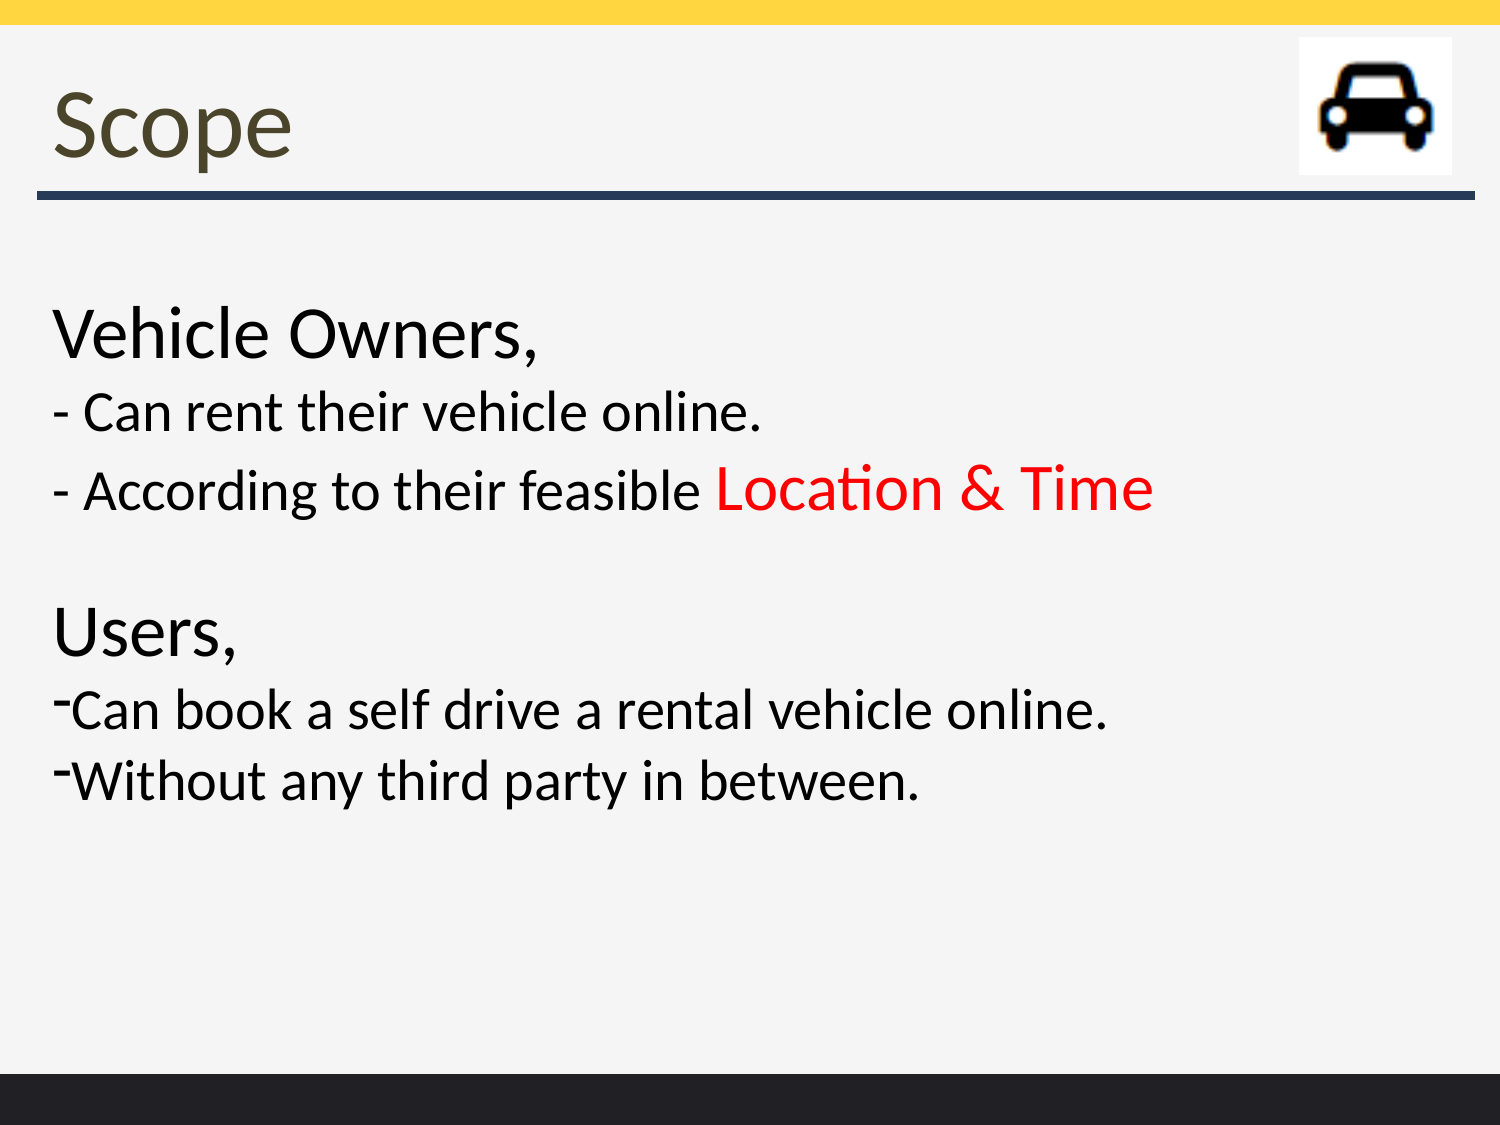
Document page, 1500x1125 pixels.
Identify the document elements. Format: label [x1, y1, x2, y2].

picture [1299, 37, 1452, 176]
text_box [0, 33, 1500, 1125]
picture [0, 0, 1500, 26]
picture [37, 191, 1476, 201]
